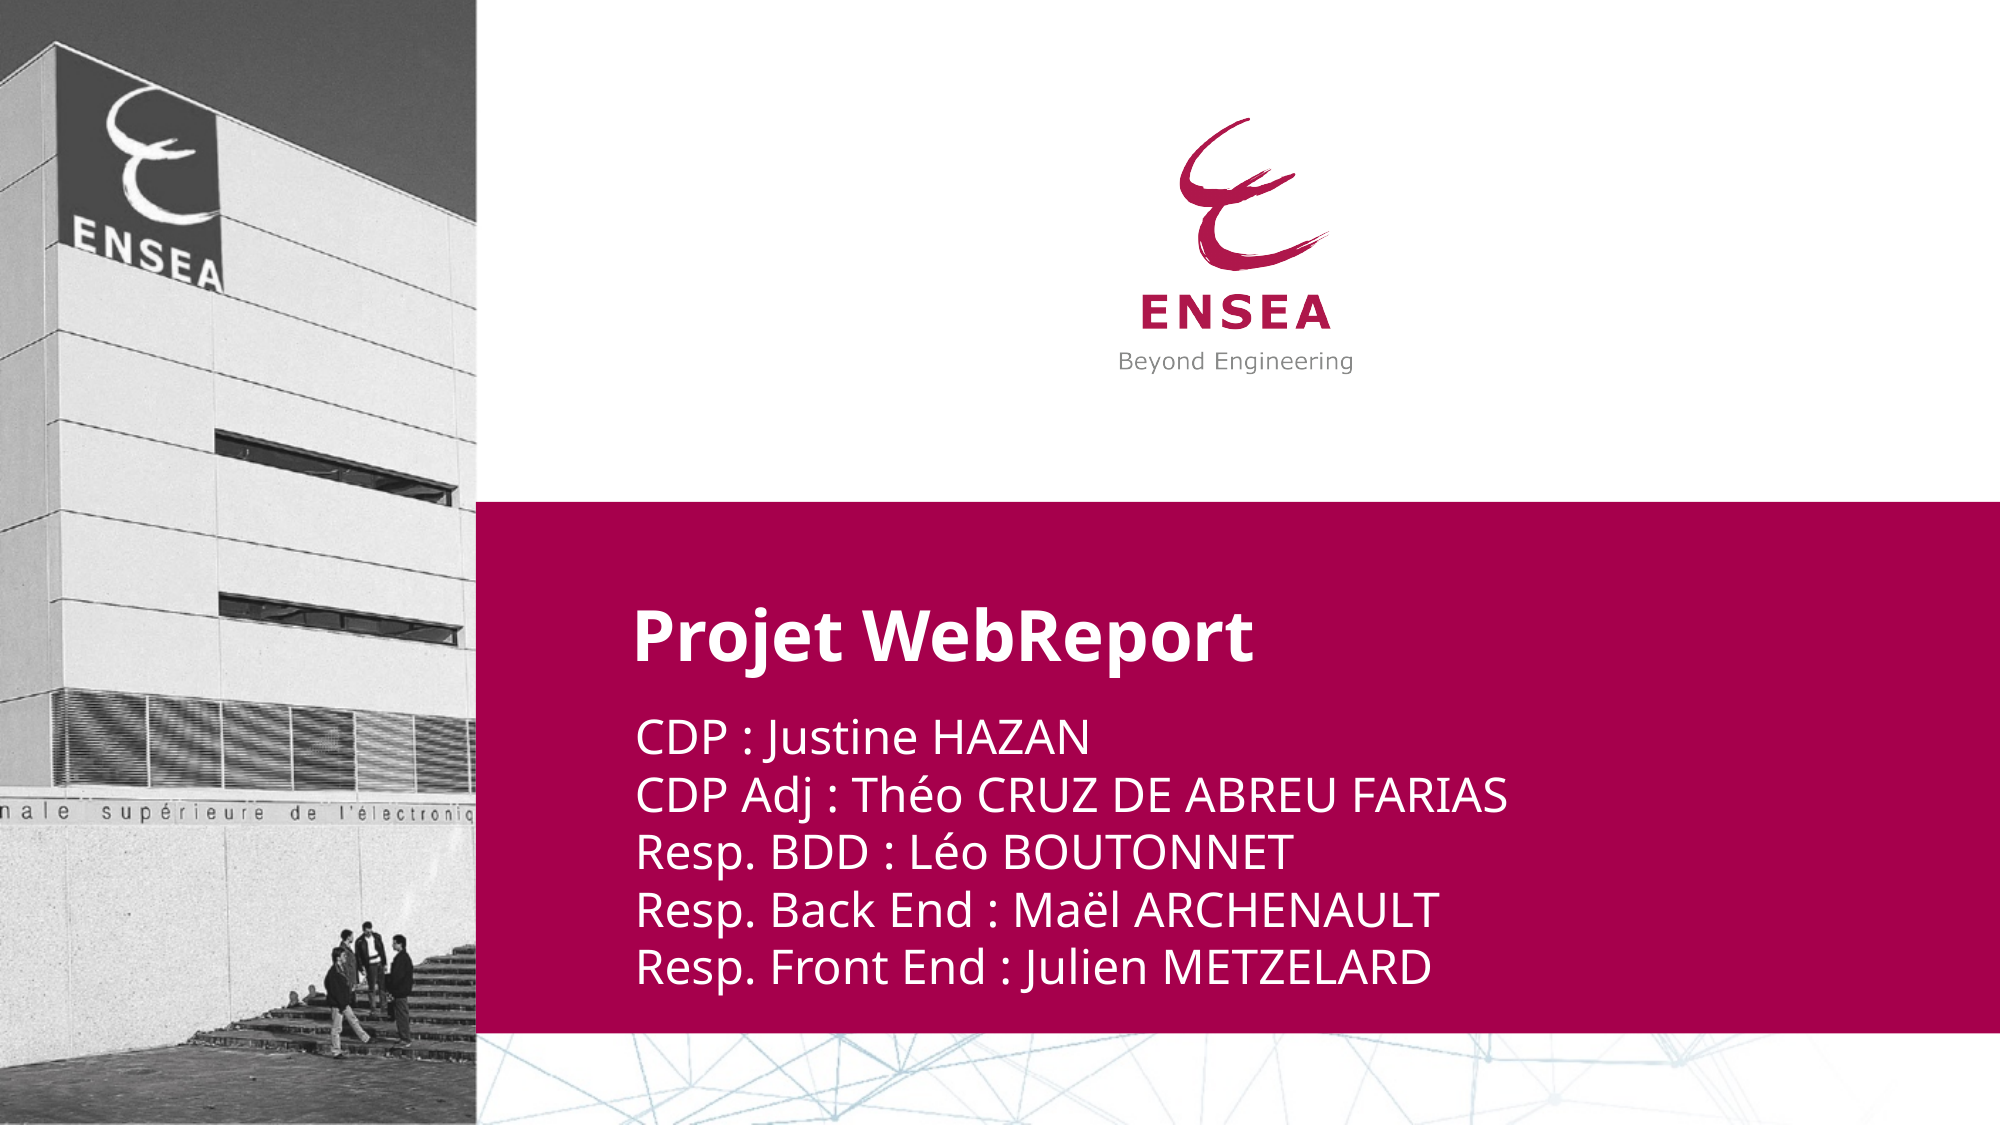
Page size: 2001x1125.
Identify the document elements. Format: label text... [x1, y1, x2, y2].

text_box [475, 501, 2000, 1034]
picture [0, 0, 1936, 1125]
text_box CDP : Justine HAZAN CDP Adj : Théo CRUZ DE ABREU FARIAS Resp. BDD : Léo BOUTONNET Resp. Back End : Maël ARCHENAULT Resp. Front End : Julien METZELARD [620, 815, 1535, 886]
text_box Projet WebReport [616, 542, 1531, 724]
